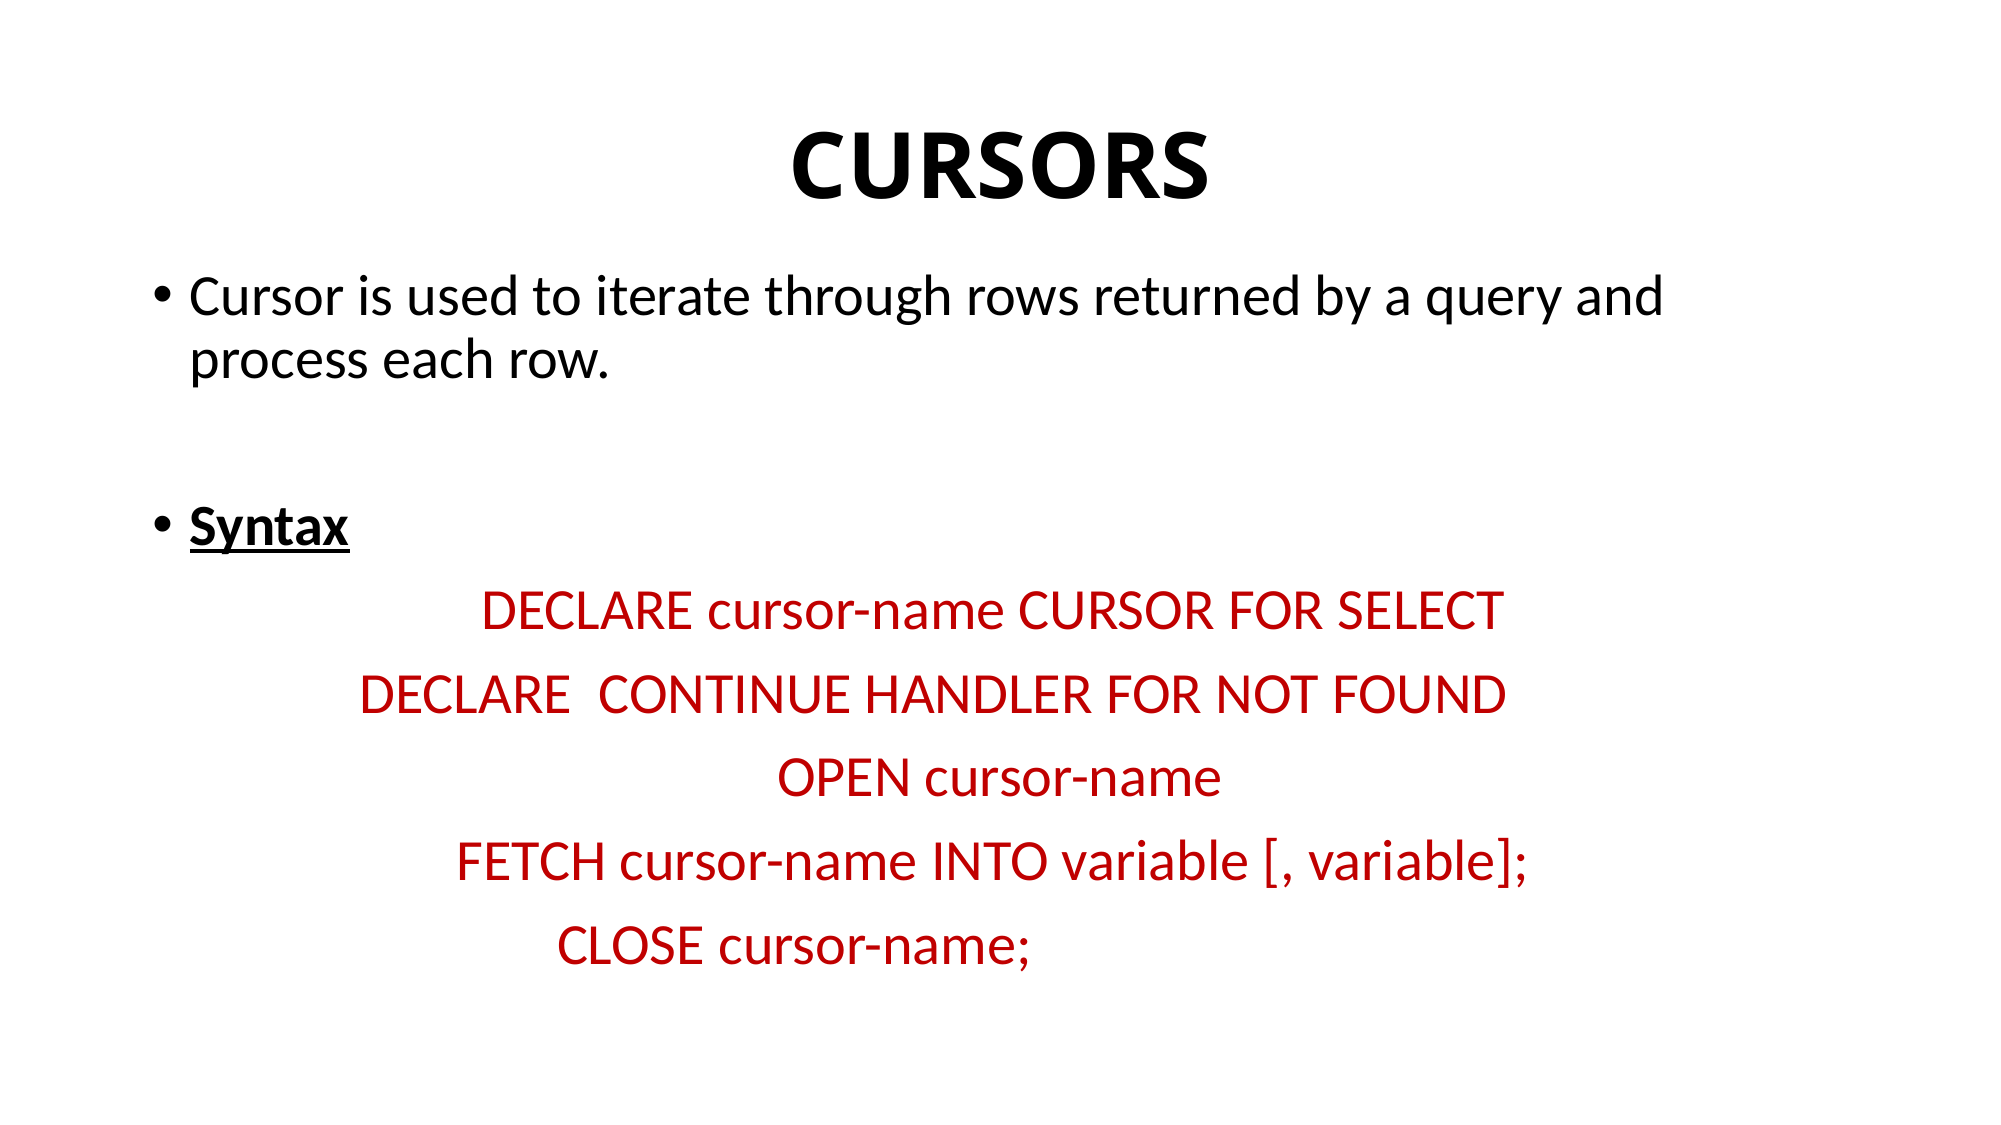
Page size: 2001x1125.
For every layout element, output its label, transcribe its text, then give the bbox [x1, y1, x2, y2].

list Cursor is used to iterate through rows returned by a query and process each row. Syntax DECLARE cursor-name CURSOR FOR SELECT DECLARE CONTINUE HANDLER FOR NOT FOUND OPEN cursor-name FETCH cursor-name INTO variable [, variable]; CLOSE cursor-name; [137, 257, 1863, 1065]
title CURSORS [137, 59, 1863, 257]
